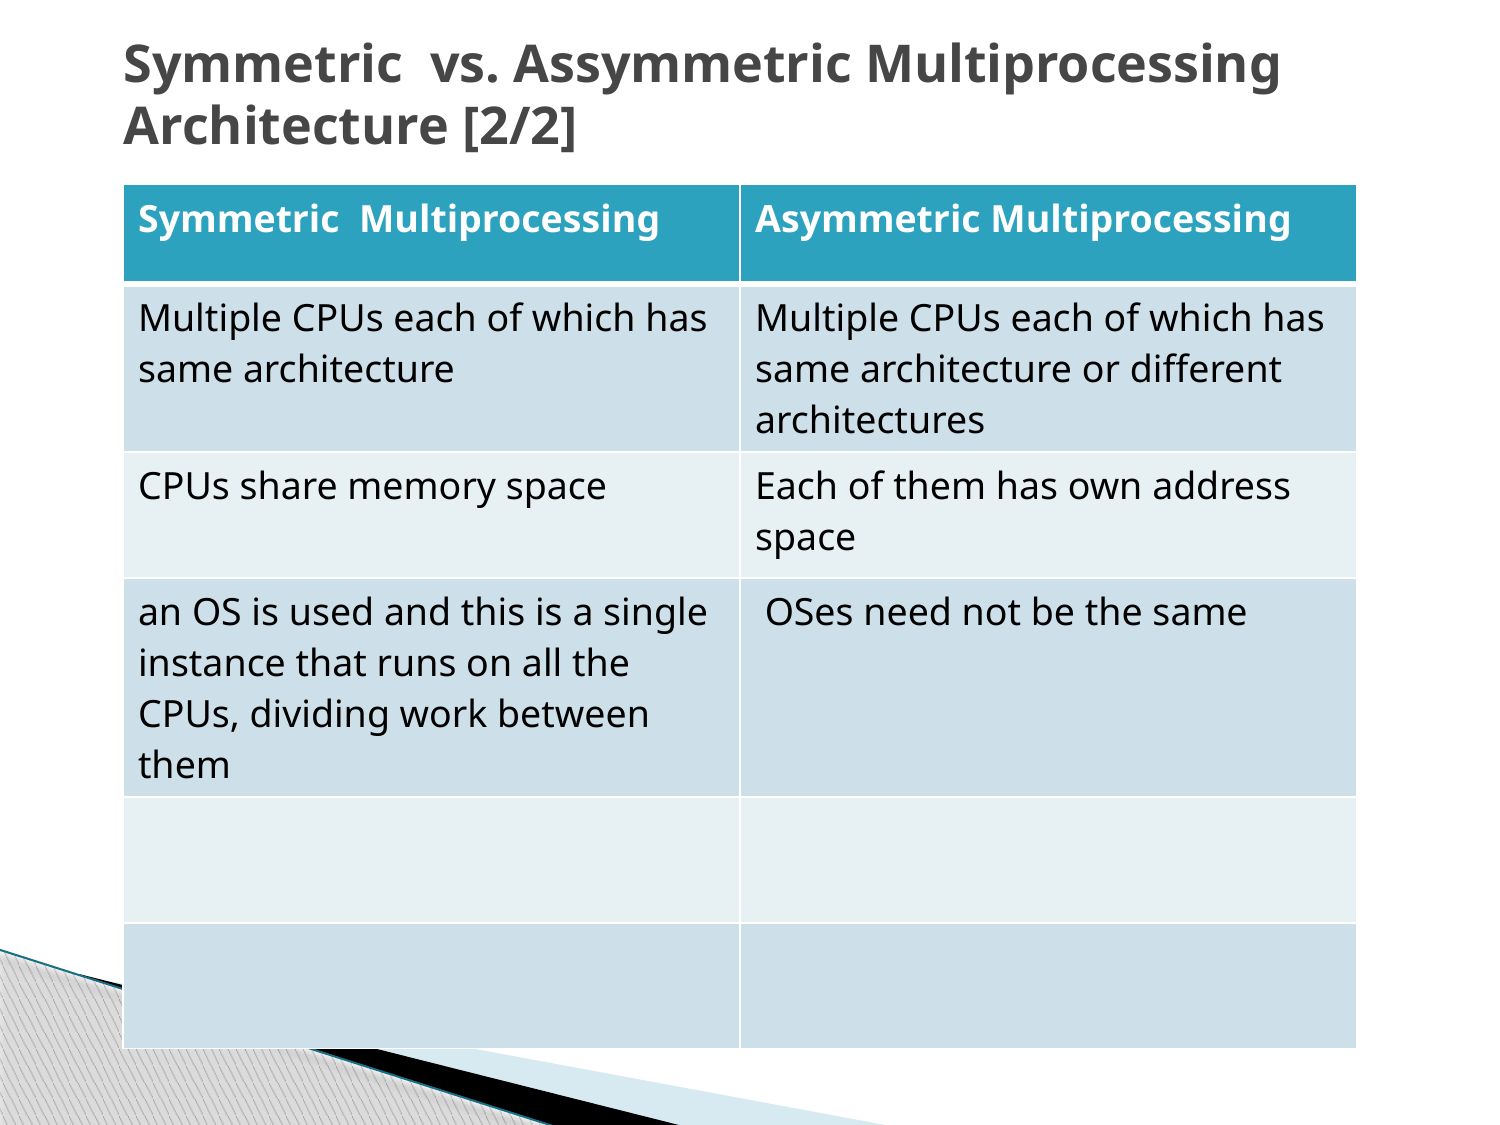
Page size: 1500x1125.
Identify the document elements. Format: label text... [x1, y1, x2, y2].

table_header Symmetric Multiprocessing [124, 185, 739, 281]
table_cell [124, 798, 739, 922]
table_cell [124, 924, 739, 1048]
table_header Asymmetric Multiprocessing [741, 185, 1356, 281]
table_cell Each of them has own address space [741, 453, 1356, 577]
table_cell [741, 924, 1356, 1048]
table_cell Multiple CPUs each of which has same architecture [124, 287, 739, 451]
text_box Symmetric vs. Assymmetric Multiprocessing Architecture [2/2] [108, 45, 1459, 141]
table_cell an OS is used and this is a single instance that runs on all the CPUs, dividing work between them [124, 579, 739, 796]
table_cell Multiple CPUs each of which has same architecture or different architectures [741, 287, 1356, 451]
table_cell OSes need not be the same [741, 579, 1356, 796]
table_cell CPUs share memory space [124, 453, 739, 577]
table_cell [741, 798, 1356, 922]
